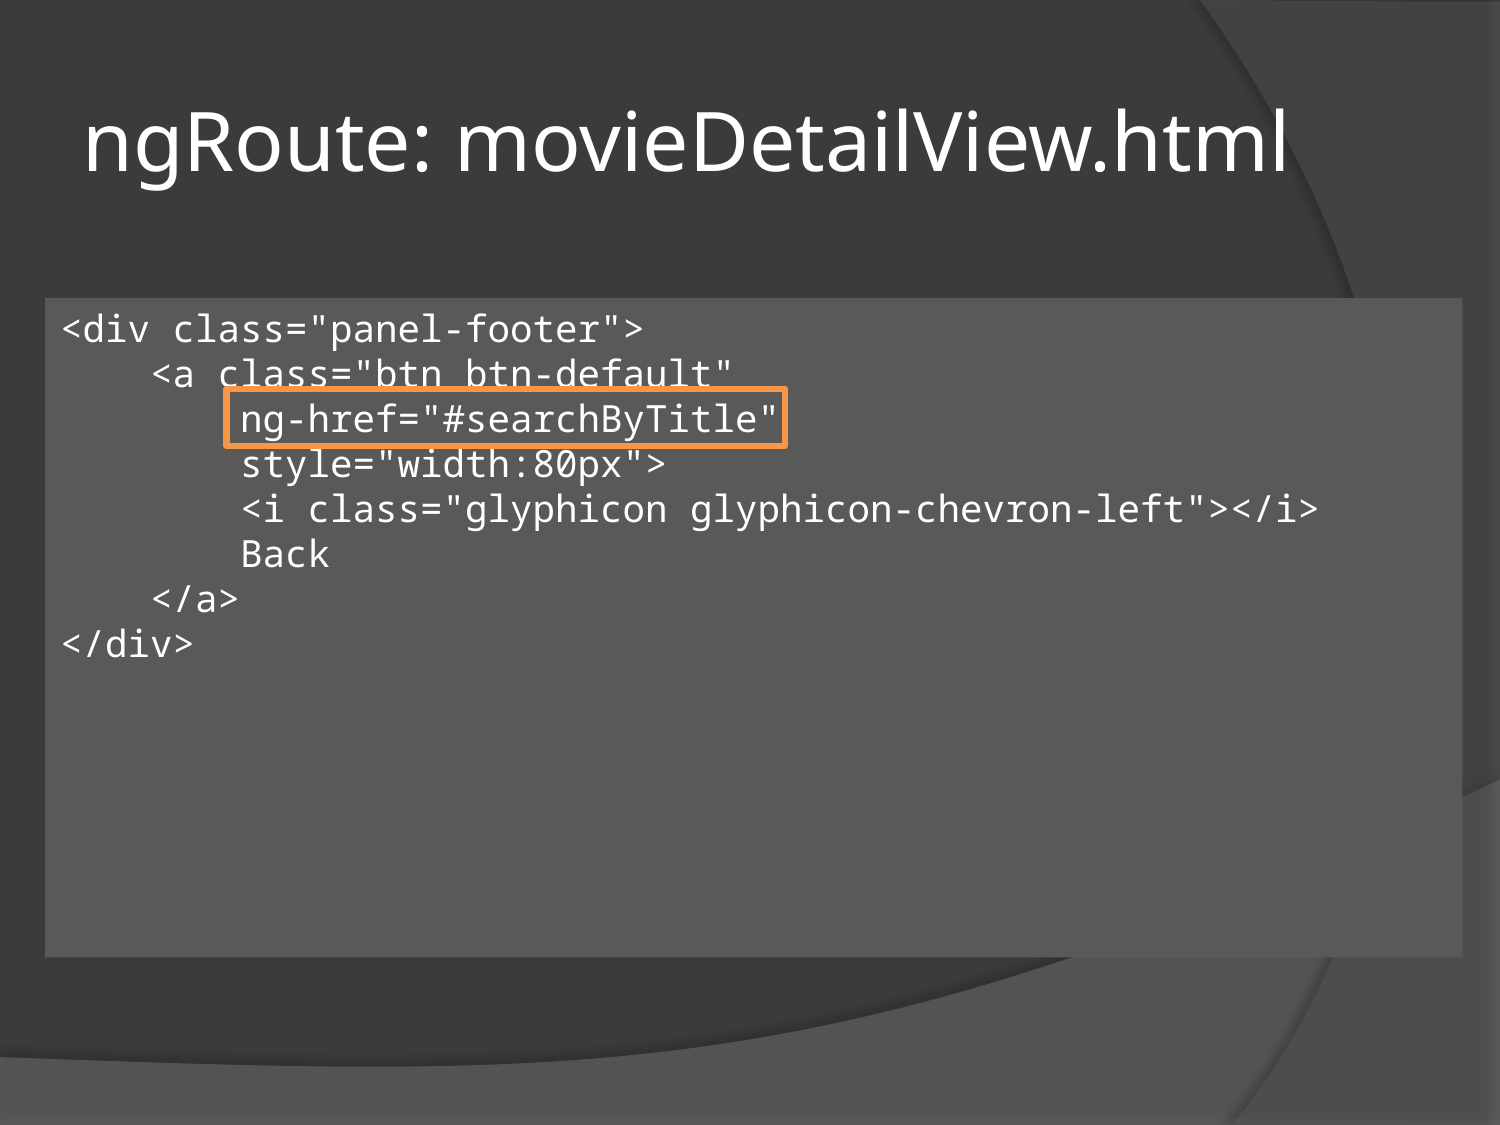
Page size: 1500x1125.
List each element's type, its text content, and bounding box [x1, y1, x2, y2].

title ngRoute: movieDetailView.html [75, 45, 1463, 233]
text_box [225, 387, 786, 447]
text_box <div class="panel-footer"> <a class="btn btn-default" ng-href="#searchByTitle" style="width:80px"> <i class="glyphicon glyphicon-chevron-left"></i> Back </a> </div> [44, 296, 1464, 959]
